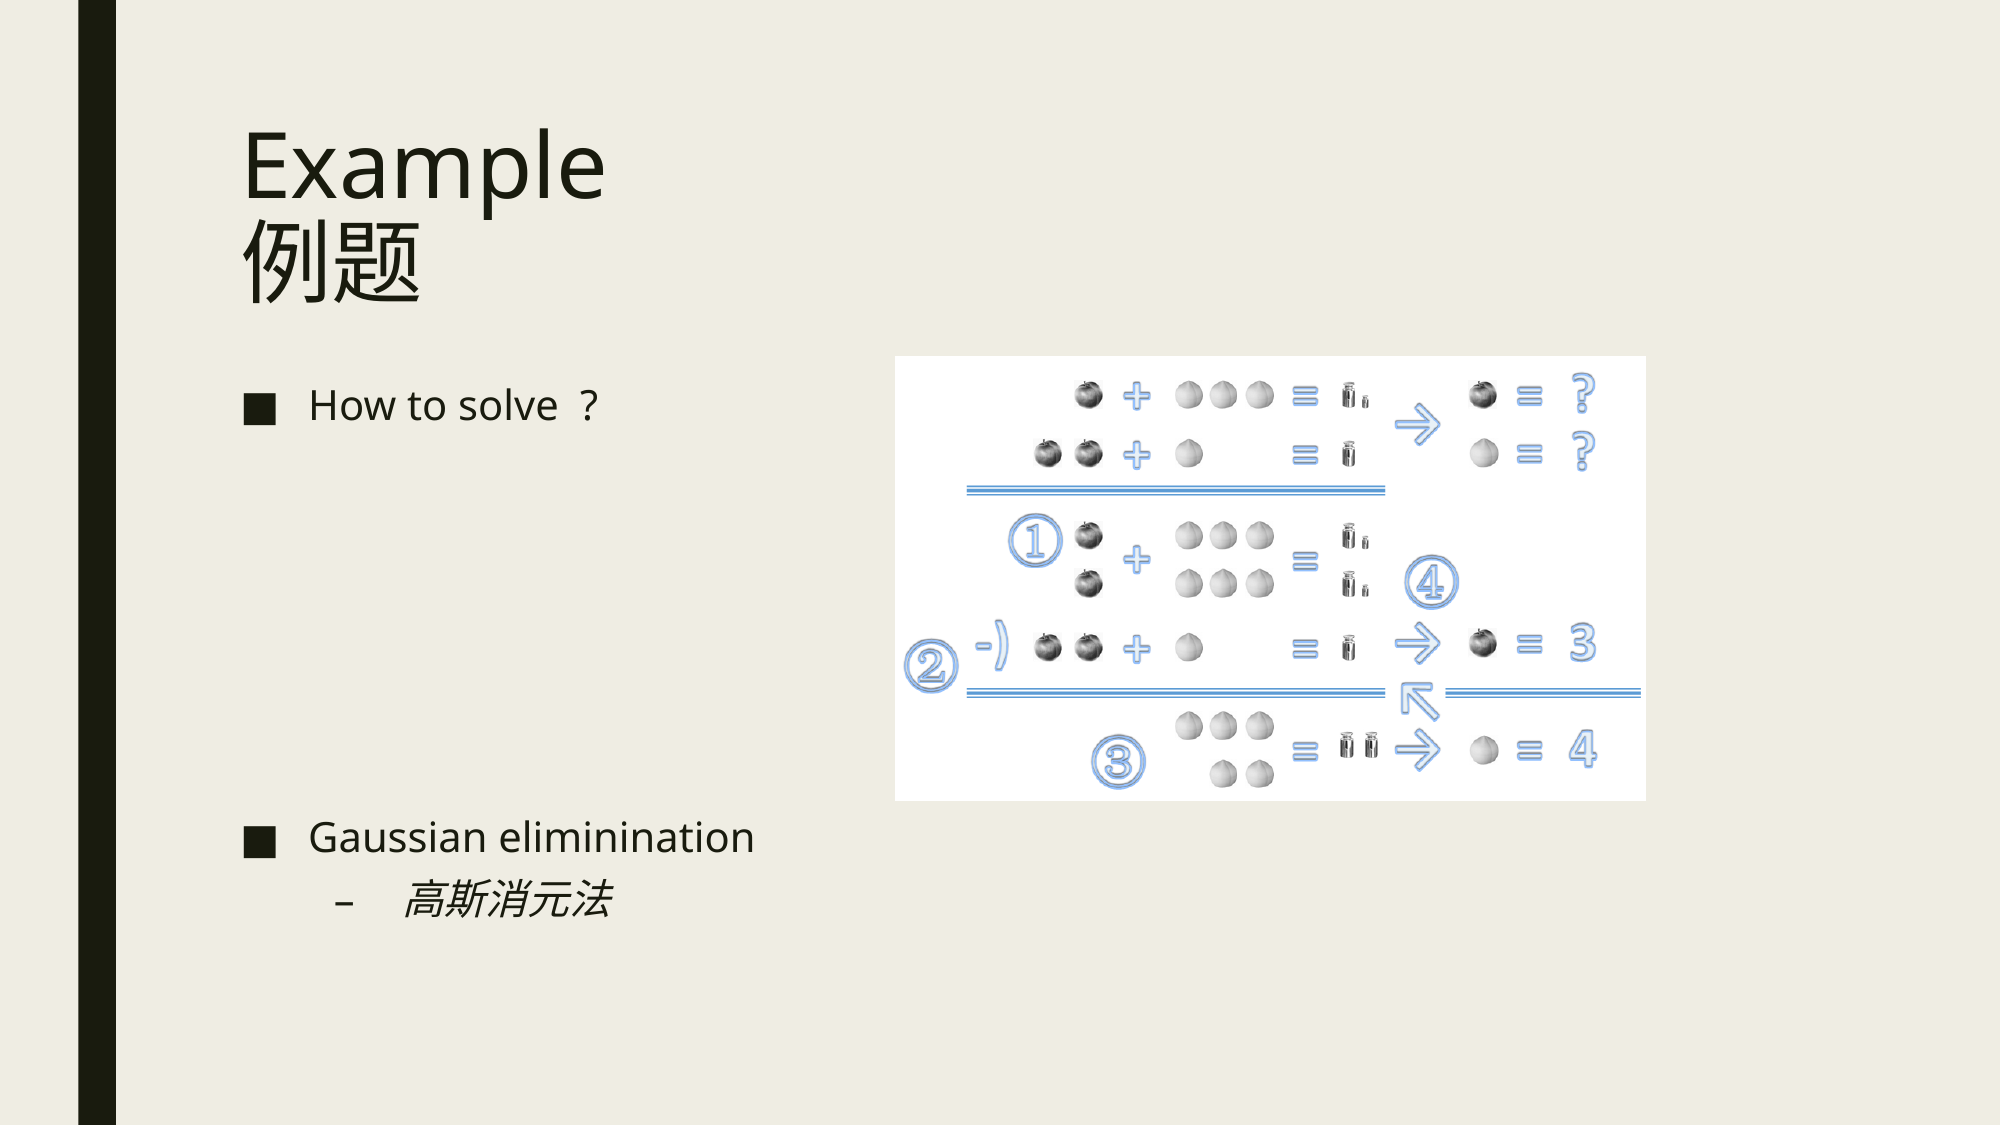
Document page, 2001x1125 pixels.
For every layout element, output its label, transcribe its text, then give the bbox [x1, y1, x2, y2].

title Example 例题 [225, 112, 1800, 357]
picture [895, 356, 1646, 801]
